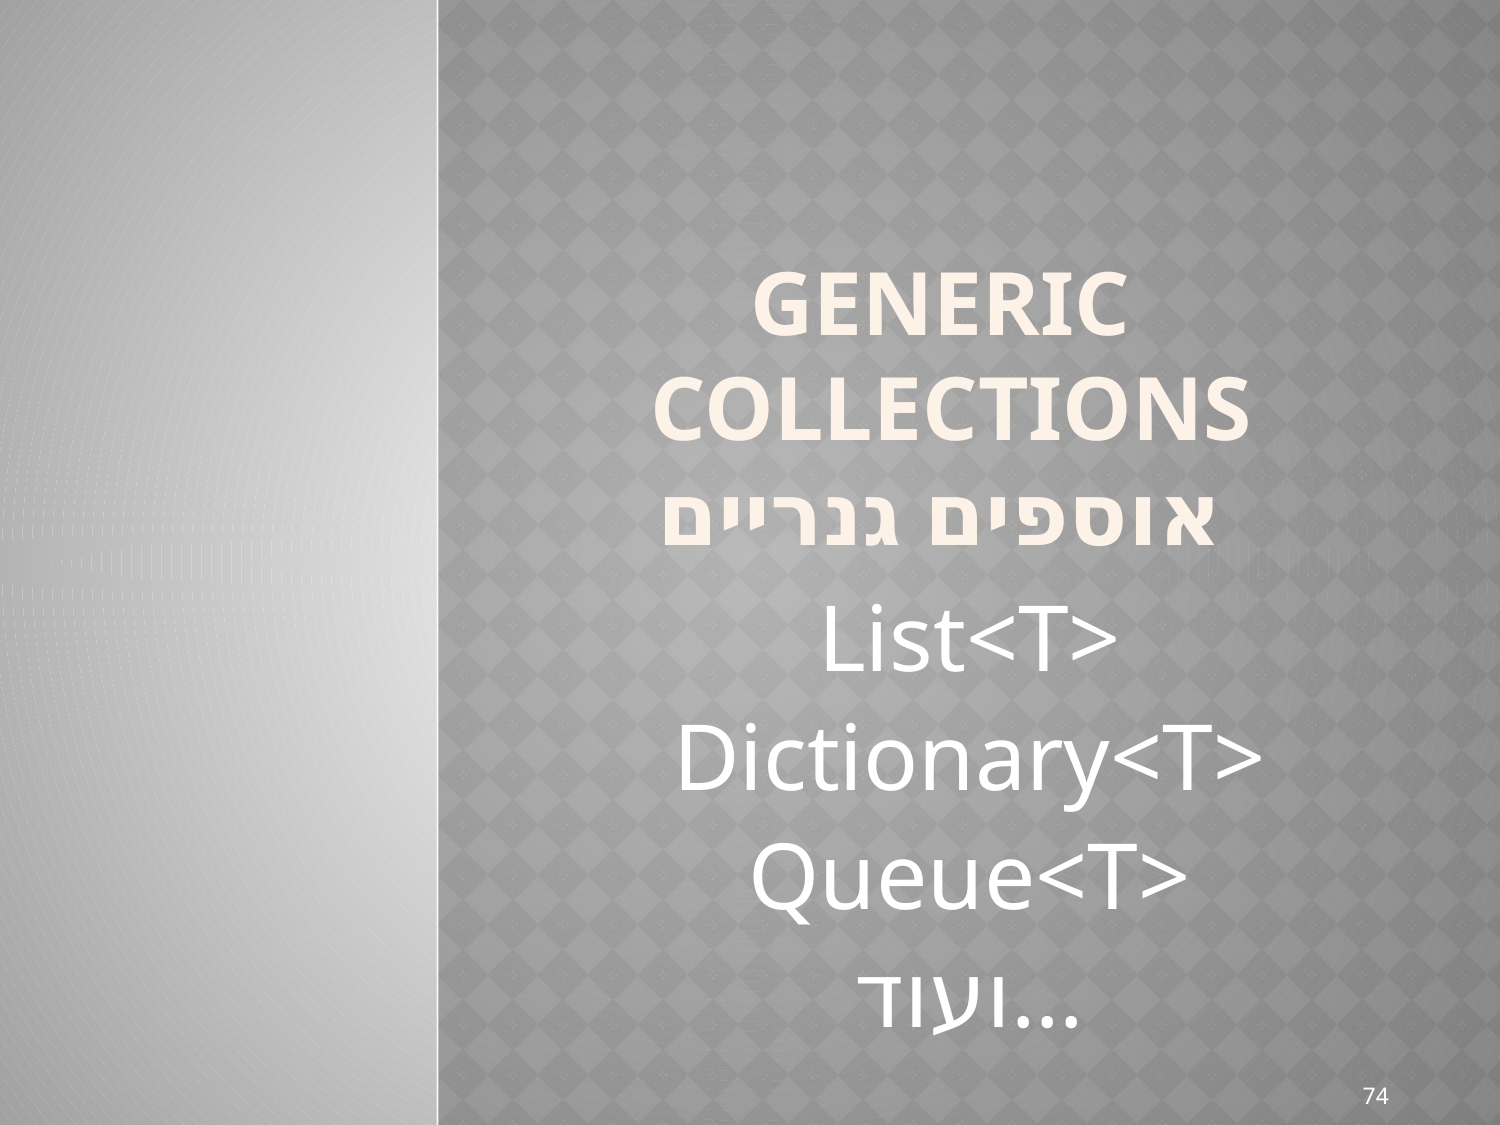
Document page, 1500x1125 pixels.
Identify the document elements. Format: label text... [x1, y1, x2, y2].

subtitle List<T> Dictionary<T> Queue<T> ועוד... [550, 580, 1390, 1047]
text_box Generic COLLECTIONS אוספים גנריים [490, 78, 1390, 563]
slide_number 74 [1292, 1075, 1390, 1113]
